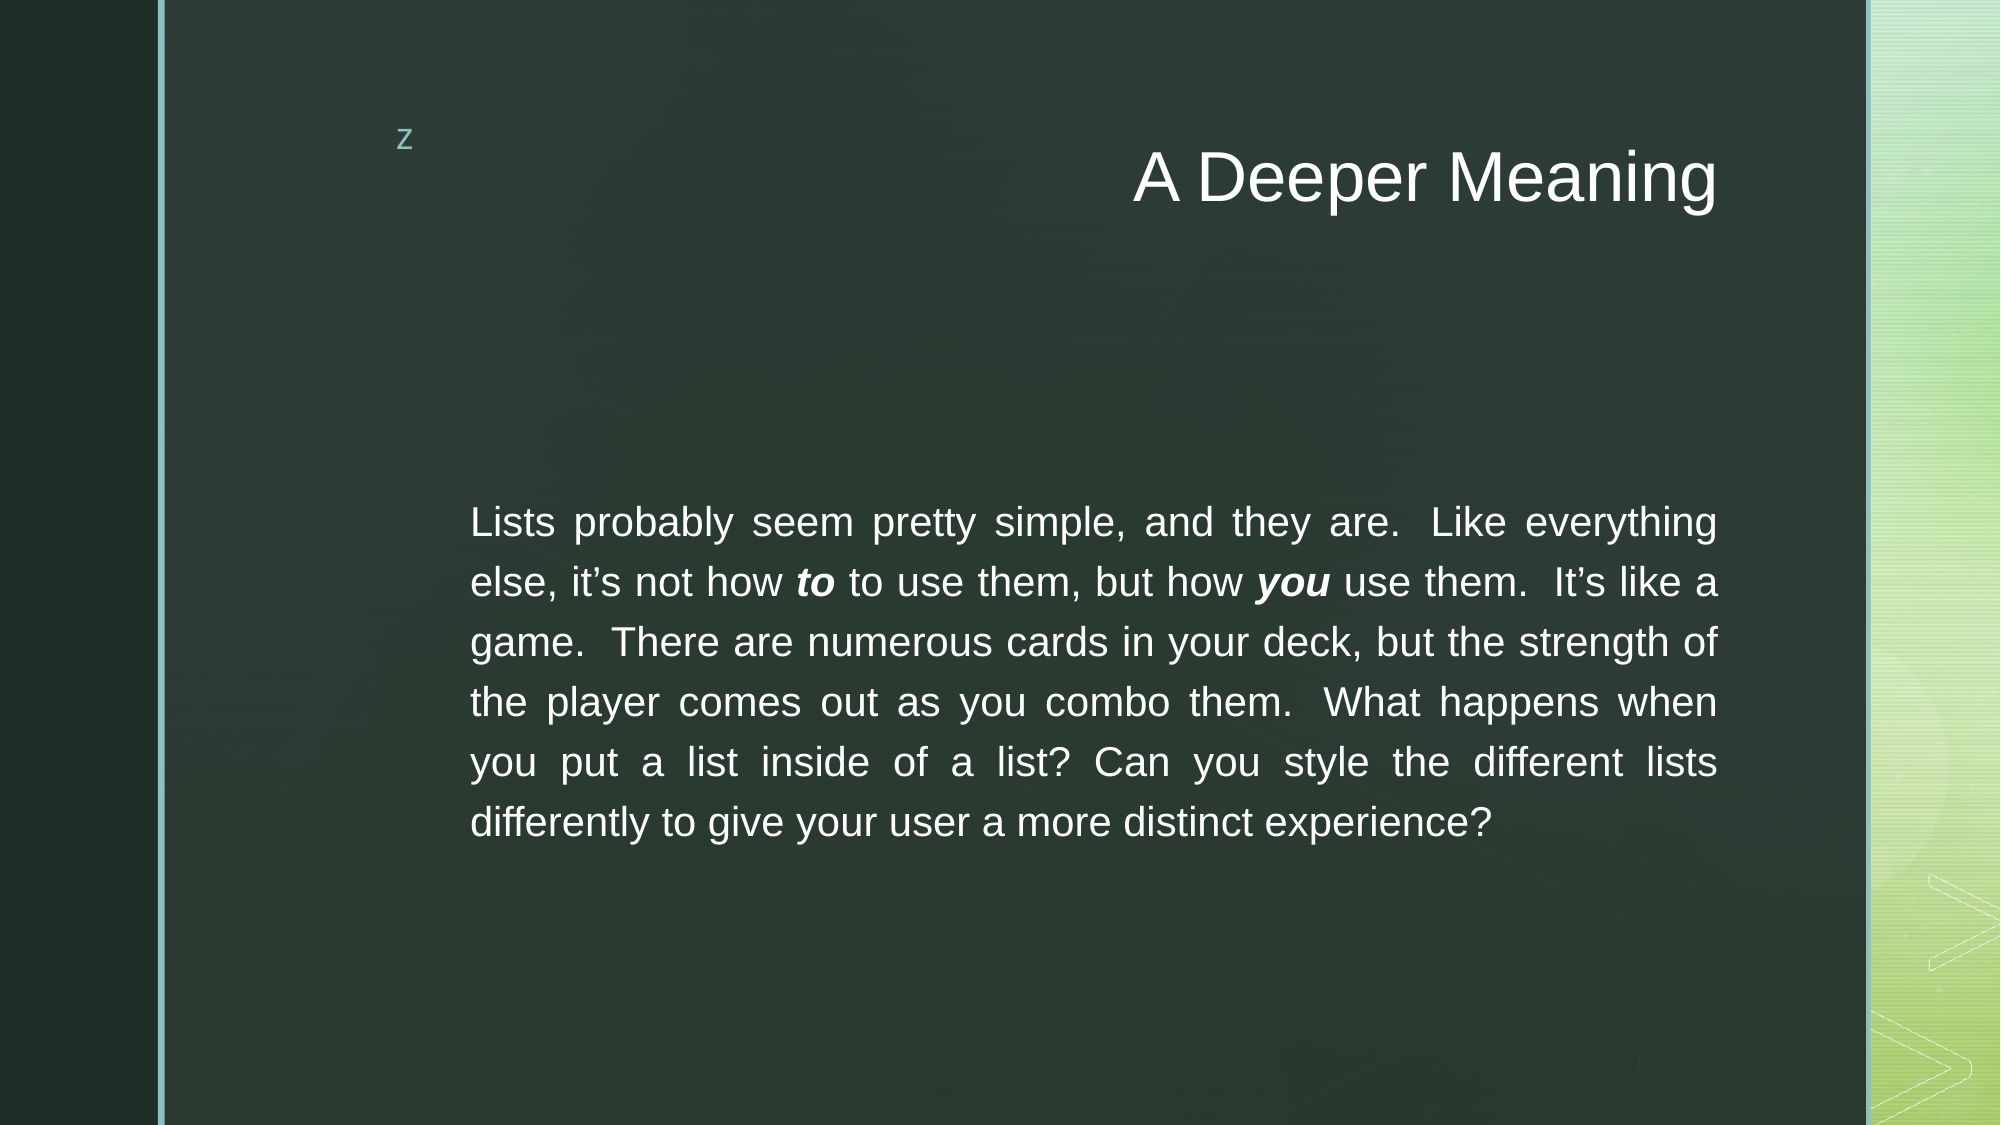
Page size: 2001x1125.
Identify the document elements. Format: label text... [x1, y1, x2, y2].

title A Deeper Meaning [428, 132, 1734, 310]
list Lists probably seem pretty simple, and they are. Like everything else, it’s not how to to use them, but how you use them. It’s like a game. There are numerous cards in your deck, but the strength of the player comes out as you combo them. What happens when you put a list inside of a list? Can you style the different lists differently to give your user a more distinct experience? [454, 336, 1734, 993]
picture [1871, 0, 2001, 1125]
